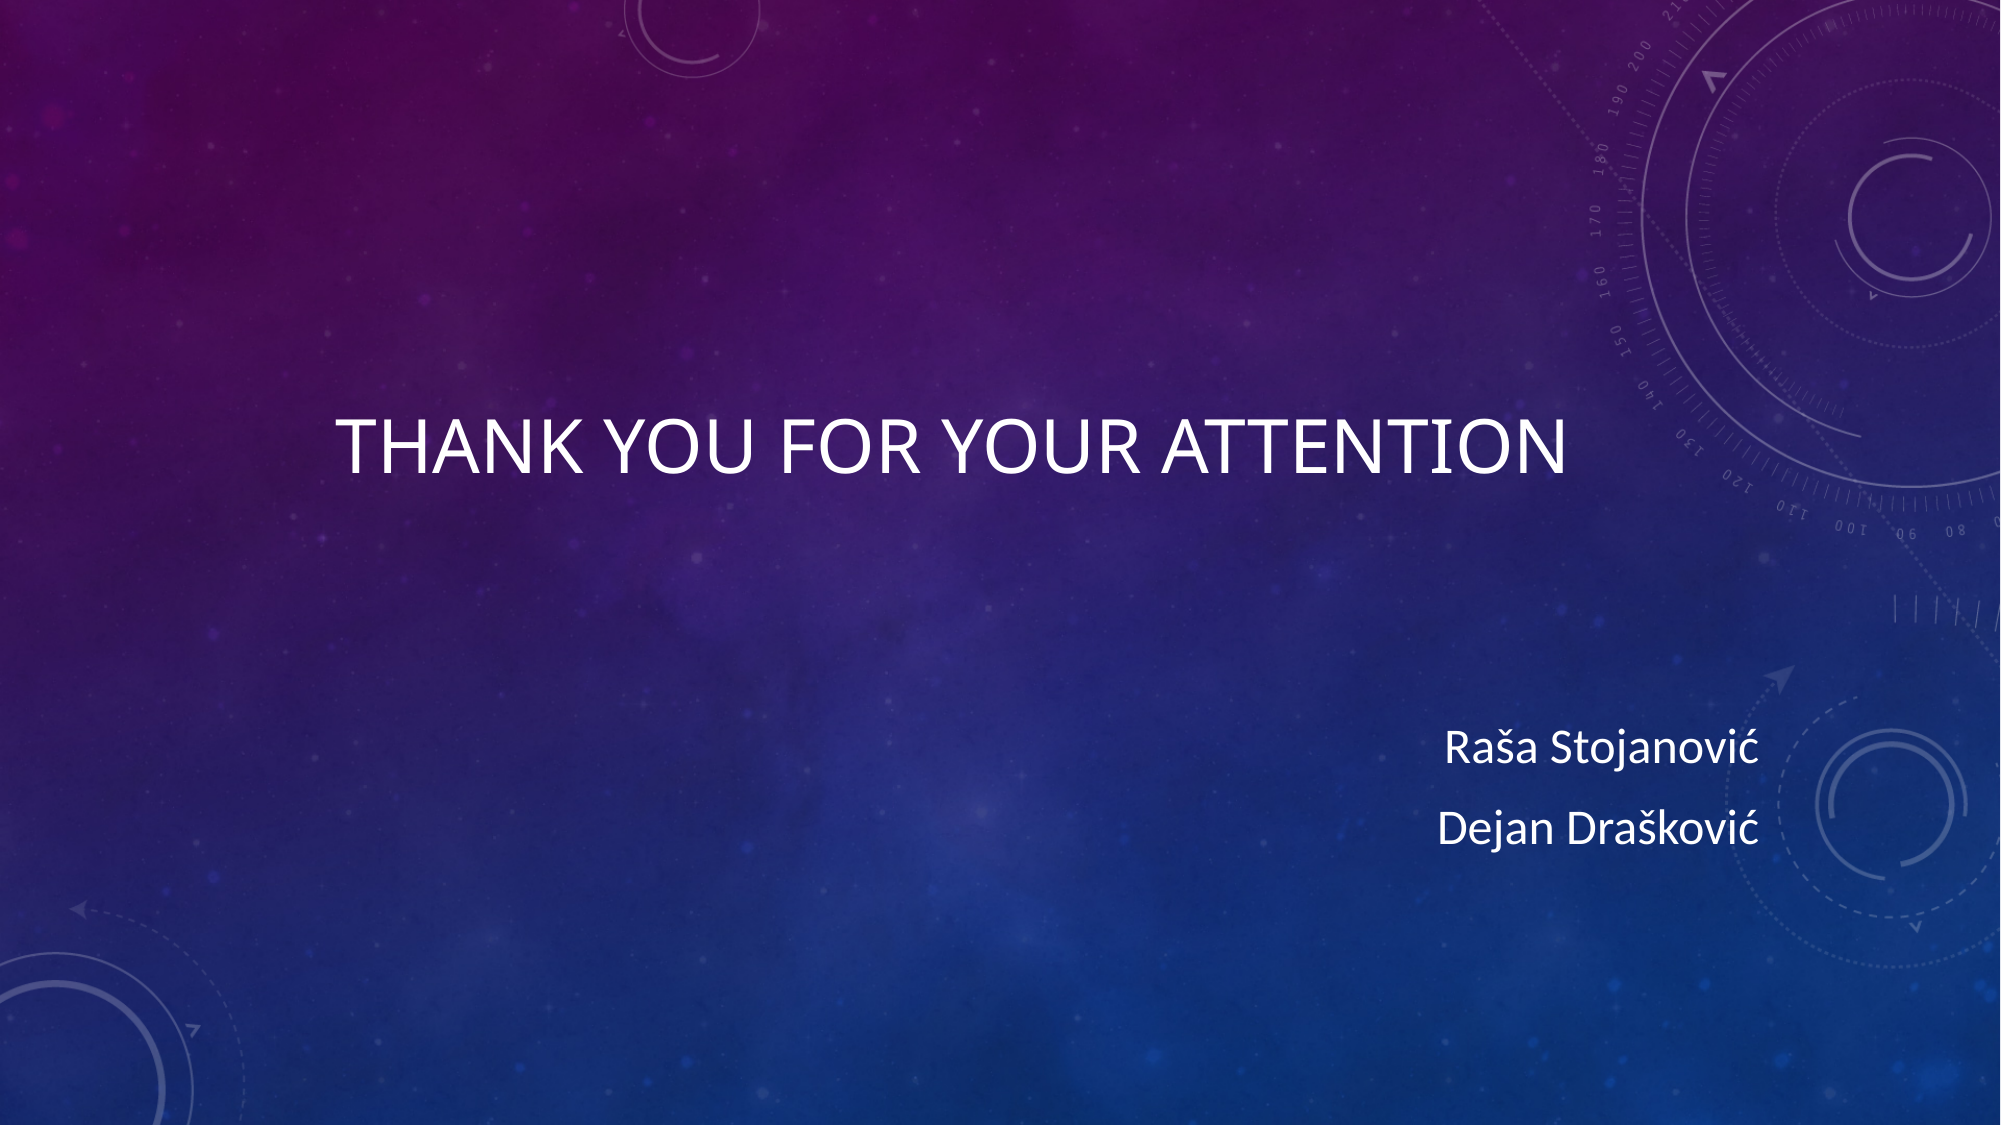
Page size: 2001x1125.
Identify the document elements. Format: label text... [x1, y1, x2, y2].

picture [0, 0, 2001, 1125]
title ThANK YOU FOR your ATTENTION [268, 323, 1639, 563]
list Raša Stojanović Dejan Drašković [1094, 617, 1775, 950]
